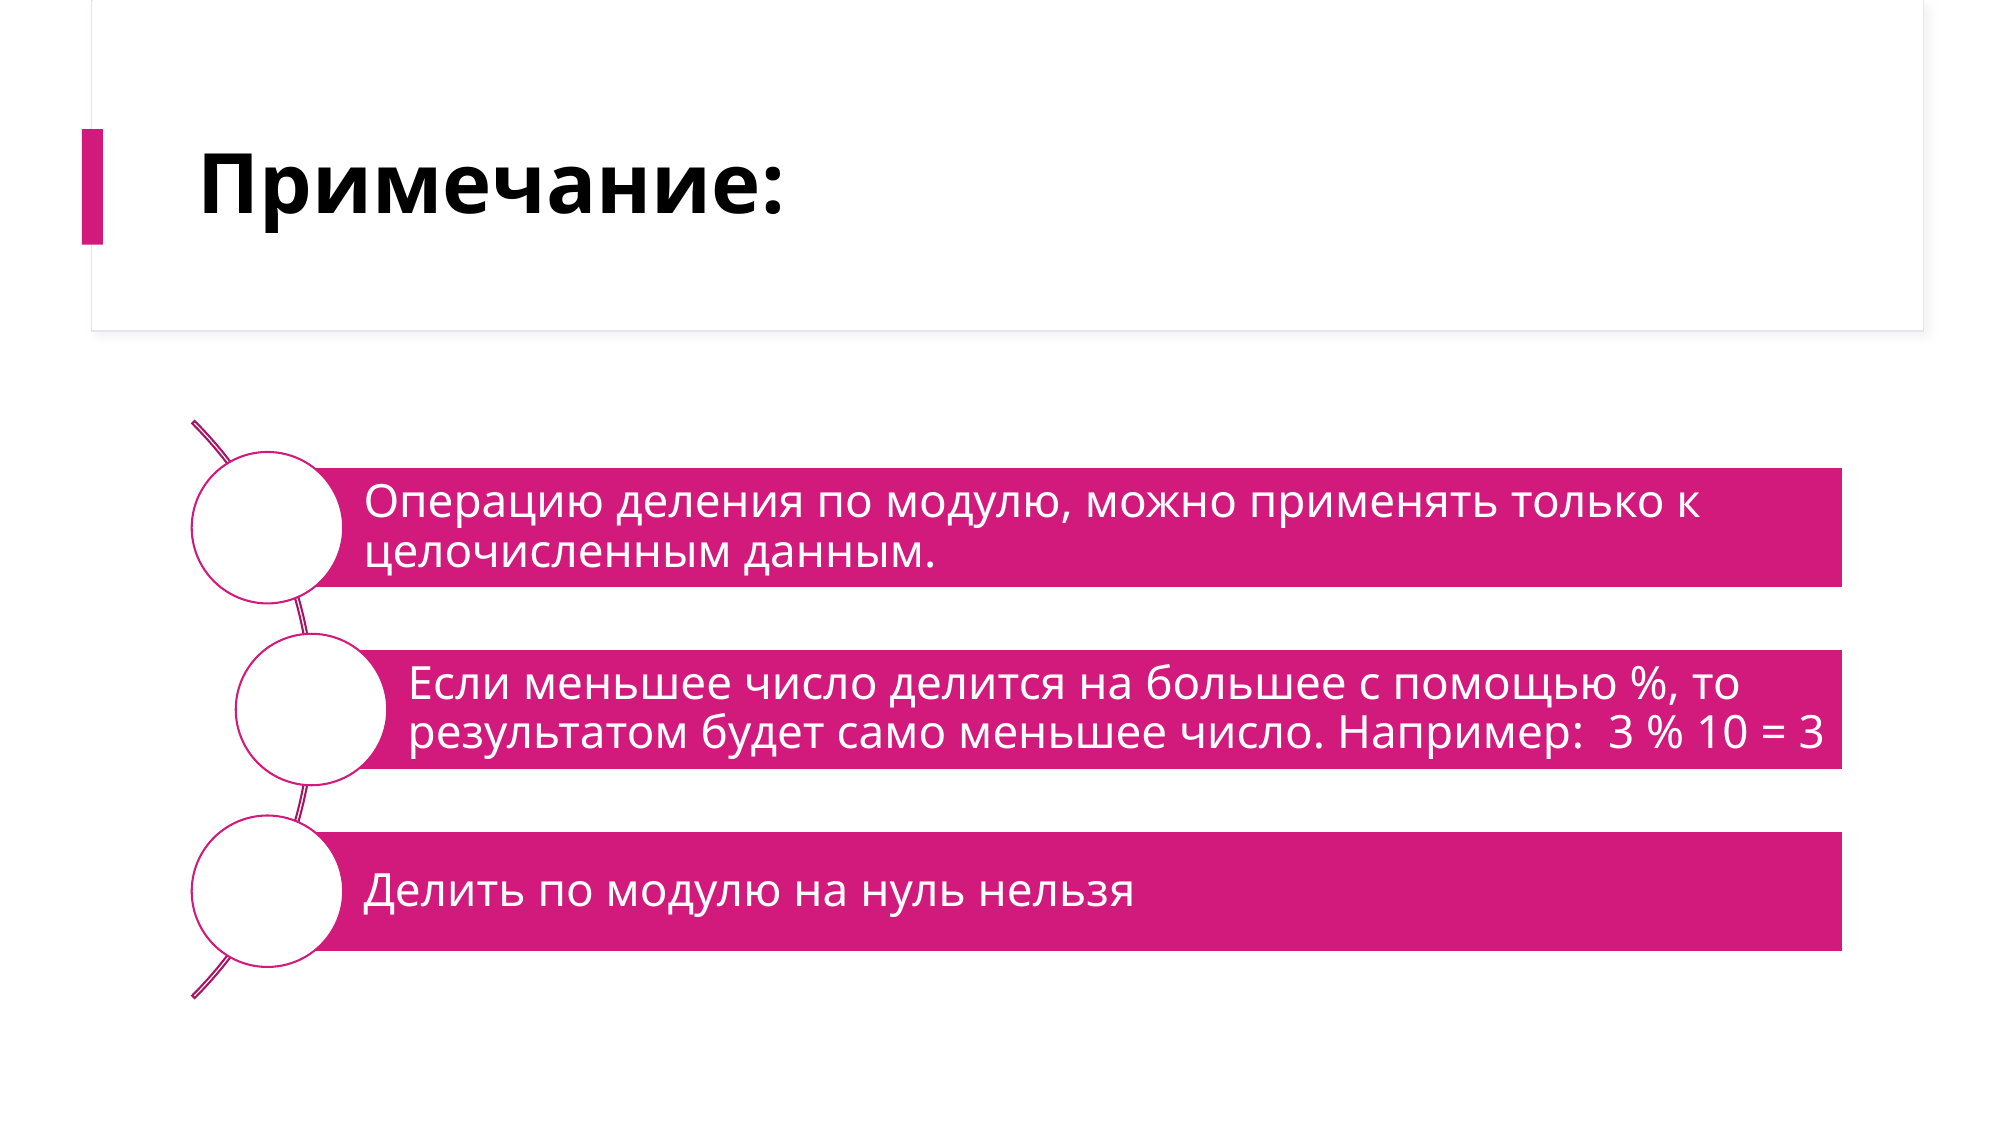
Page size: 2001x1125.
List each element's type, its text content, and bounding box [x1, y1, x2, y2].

title Примечание: [183, 90, 1851, 284]
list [182, 406, 1851, 1013]
